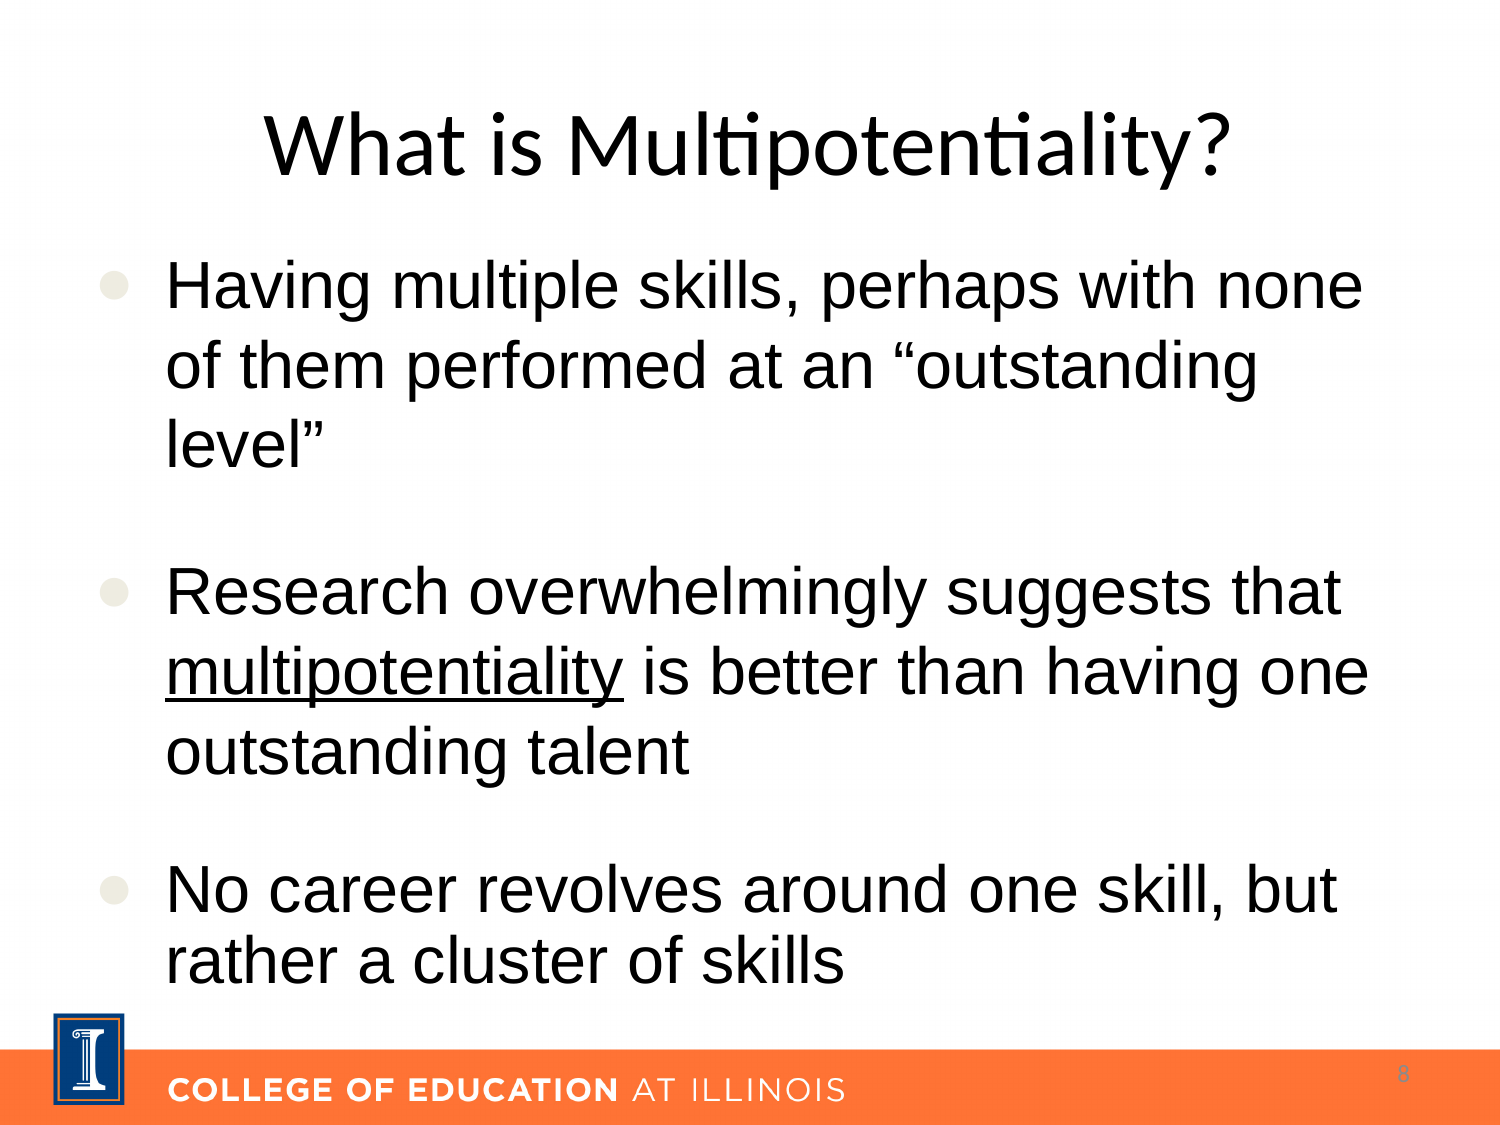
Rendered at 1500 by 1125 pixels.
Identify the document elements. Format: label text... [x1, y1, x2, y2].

list Having multiple skills, perhaps with none of them performed at an “outstanding level” Research overwhelmingly suggests that multipotentiality is better than having one outstanding talent No career revolves around one skill, but rather a cluster of skills [75, 233, 1425, 977]
slide_number 8 [1074, 1042, 1425, 1103]
picture [0, 0, 1500, 1125]
title What is Multipotentiality? [75, 45, 1425, 233]
